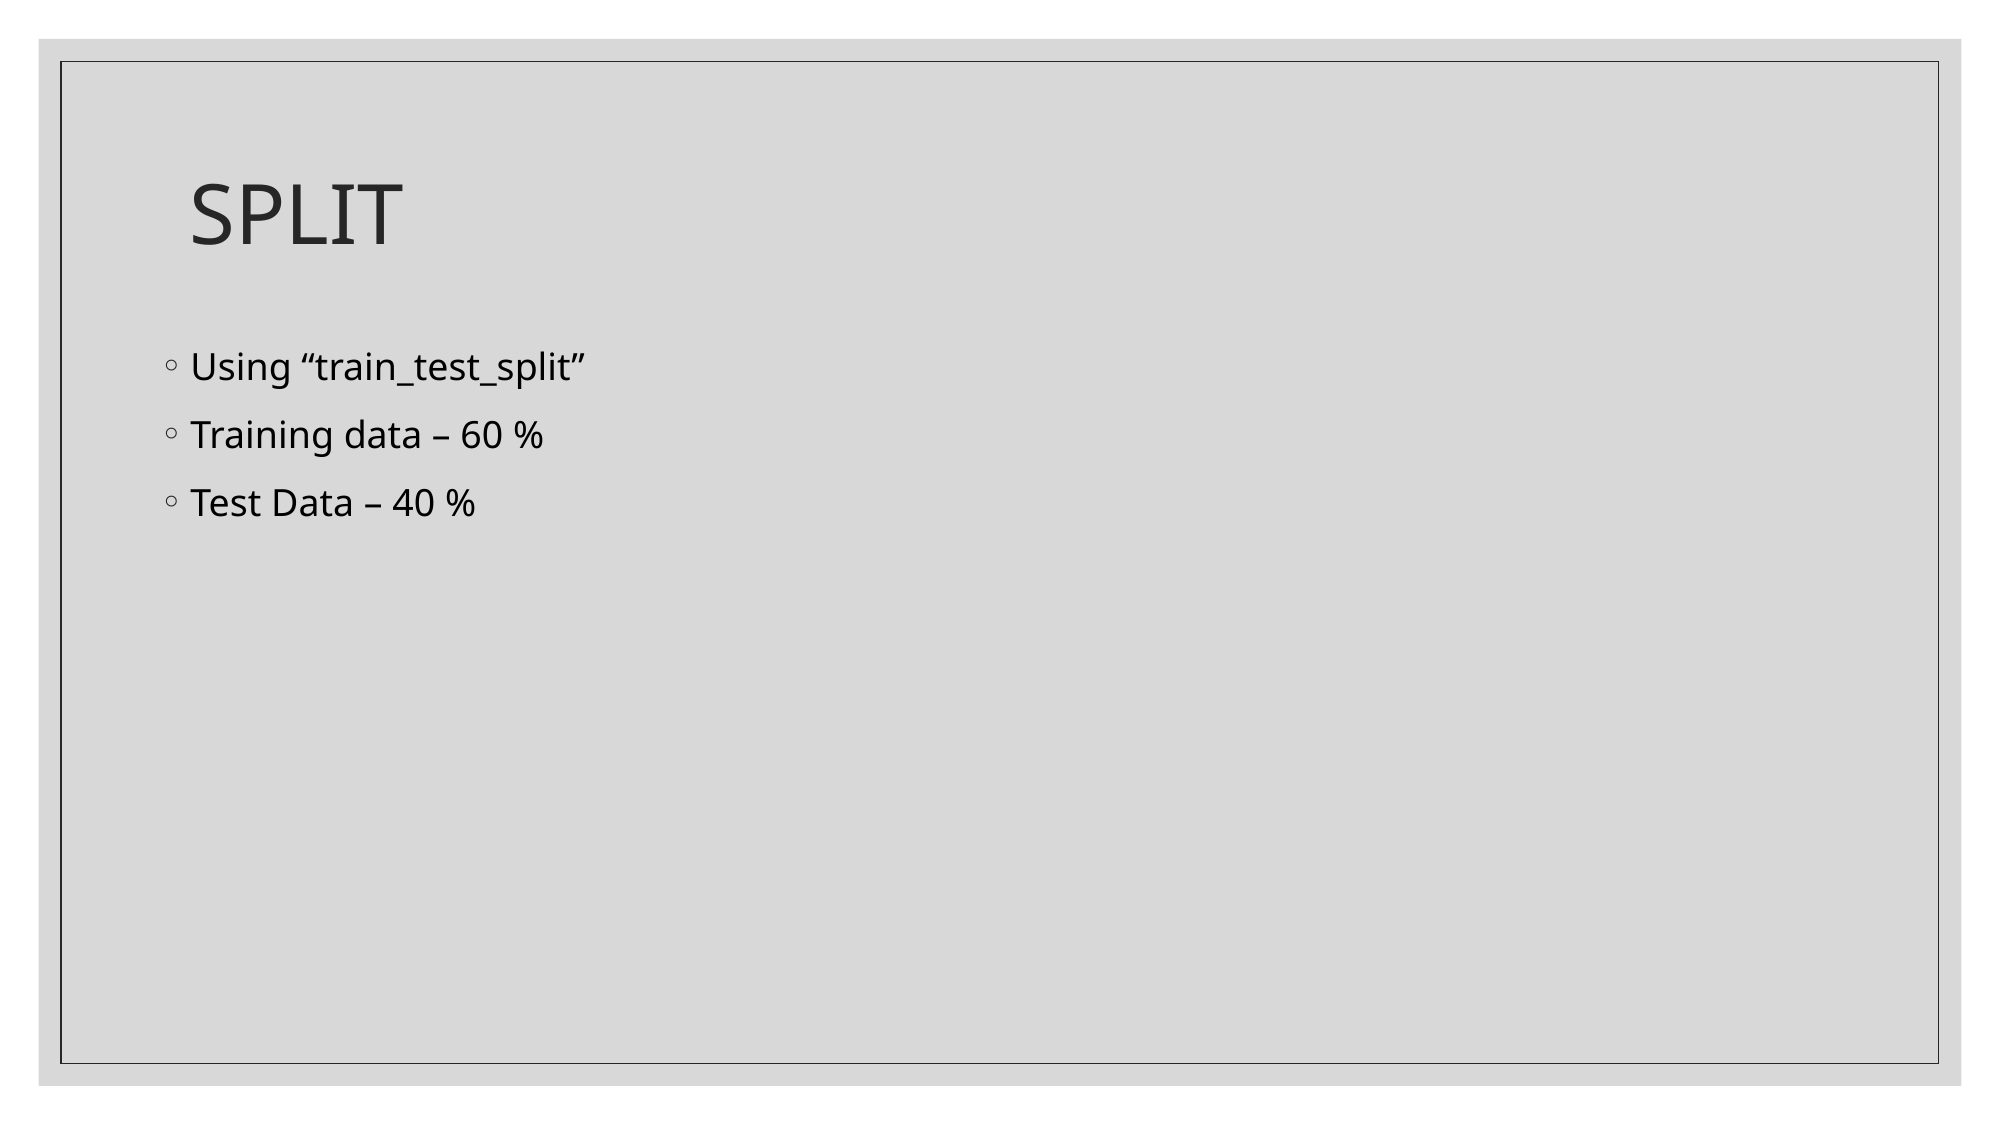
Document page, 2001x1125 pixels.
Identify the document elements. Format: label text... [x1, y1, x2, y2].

list Using “train_test_split” Training data – 60 % Test Data – 40 % [145, 330, 911, 946]
title SPLIT [174, 105, 1825, 331]
